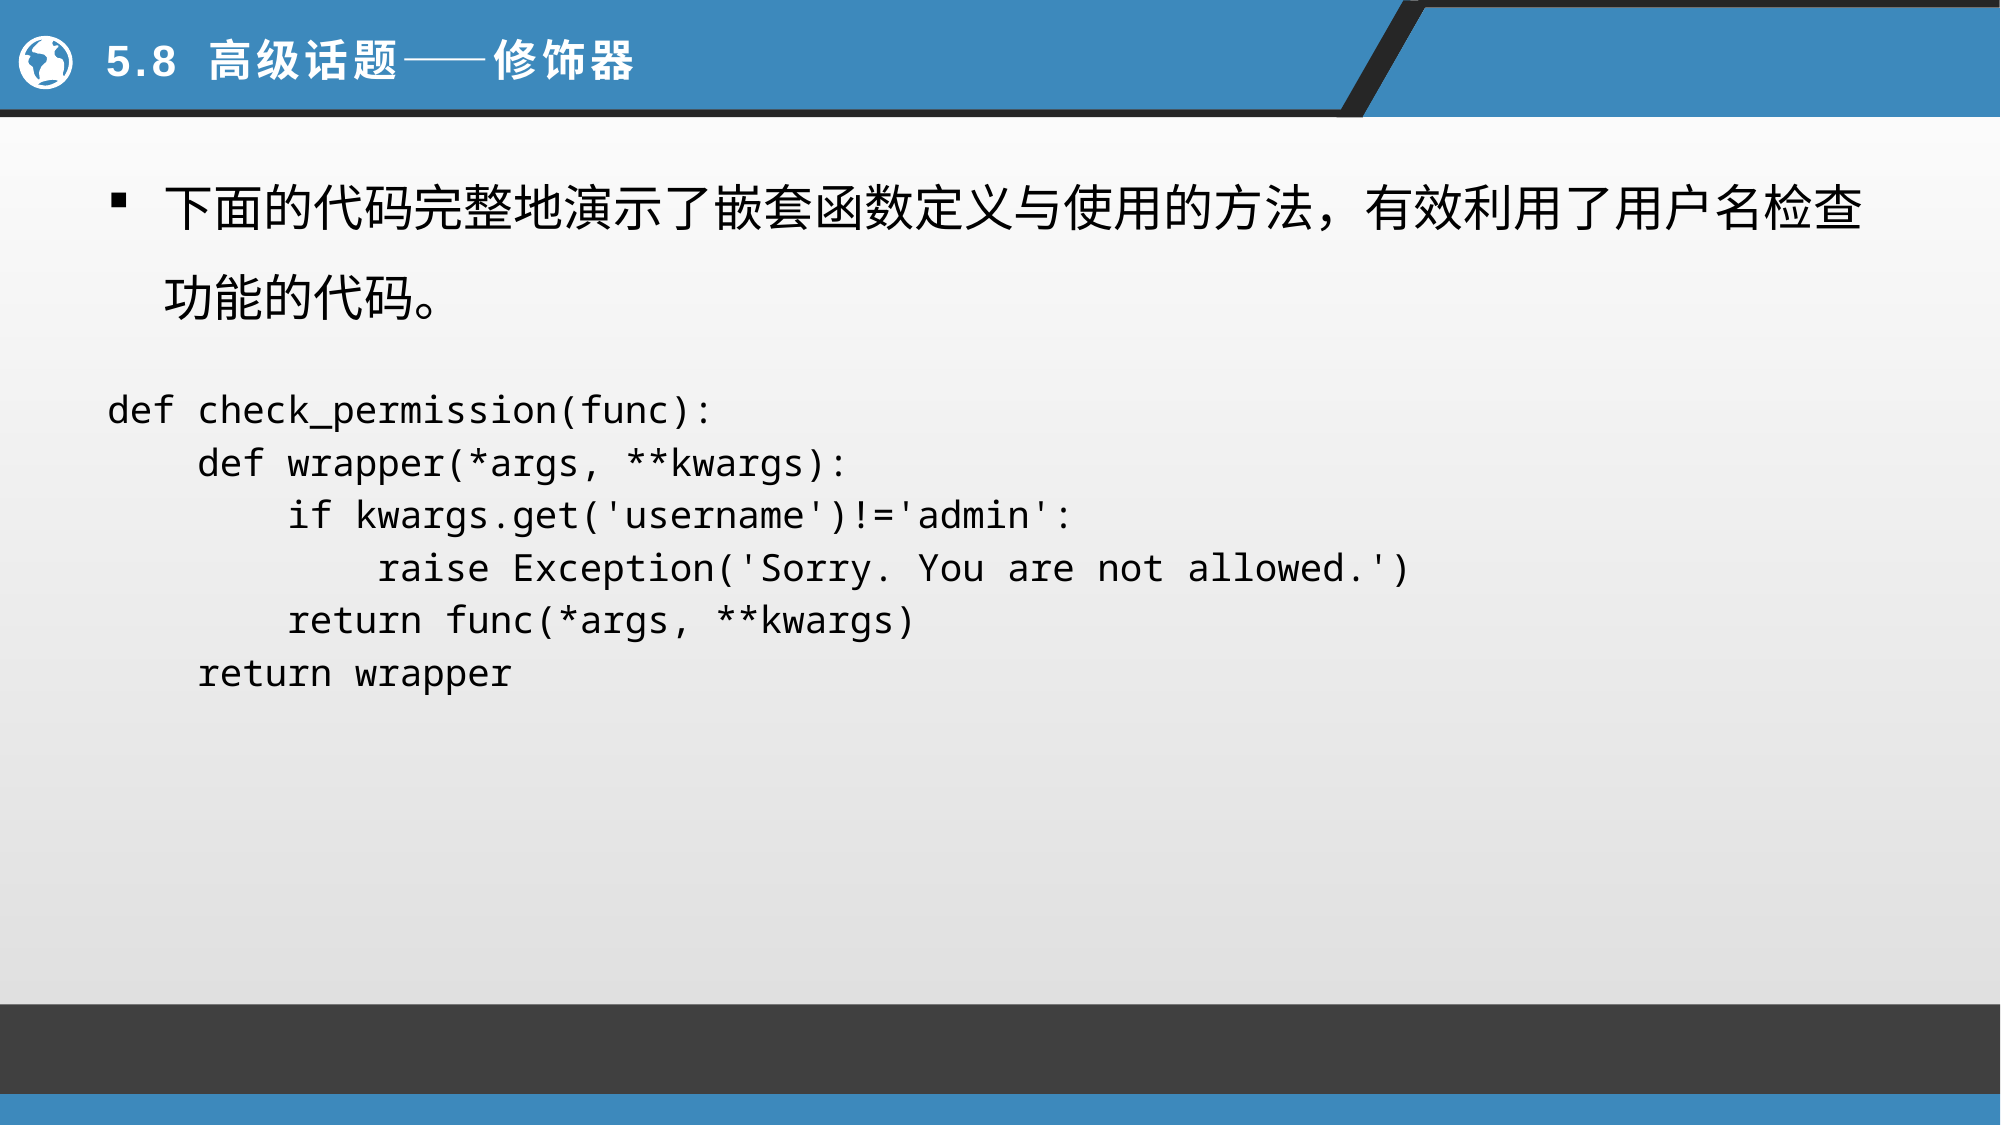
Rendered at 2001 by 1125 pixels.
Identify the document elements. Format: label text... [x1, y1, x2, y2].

title 5.8 高级话题——修饰器 [90, 0, 977, 146]
list 下面的代码完整地演示了嵌套函数定义与使用的方法，有效利用了用户名检查功能的代码。 def check_permission(func): def wrapper(*args, **kwargs): if kwargs.get('username')!='admin': raise Exception('Sorry. You are not allowed.') return func(*args, **kwargs) return wrapper [90, 146, 1921, 976]
